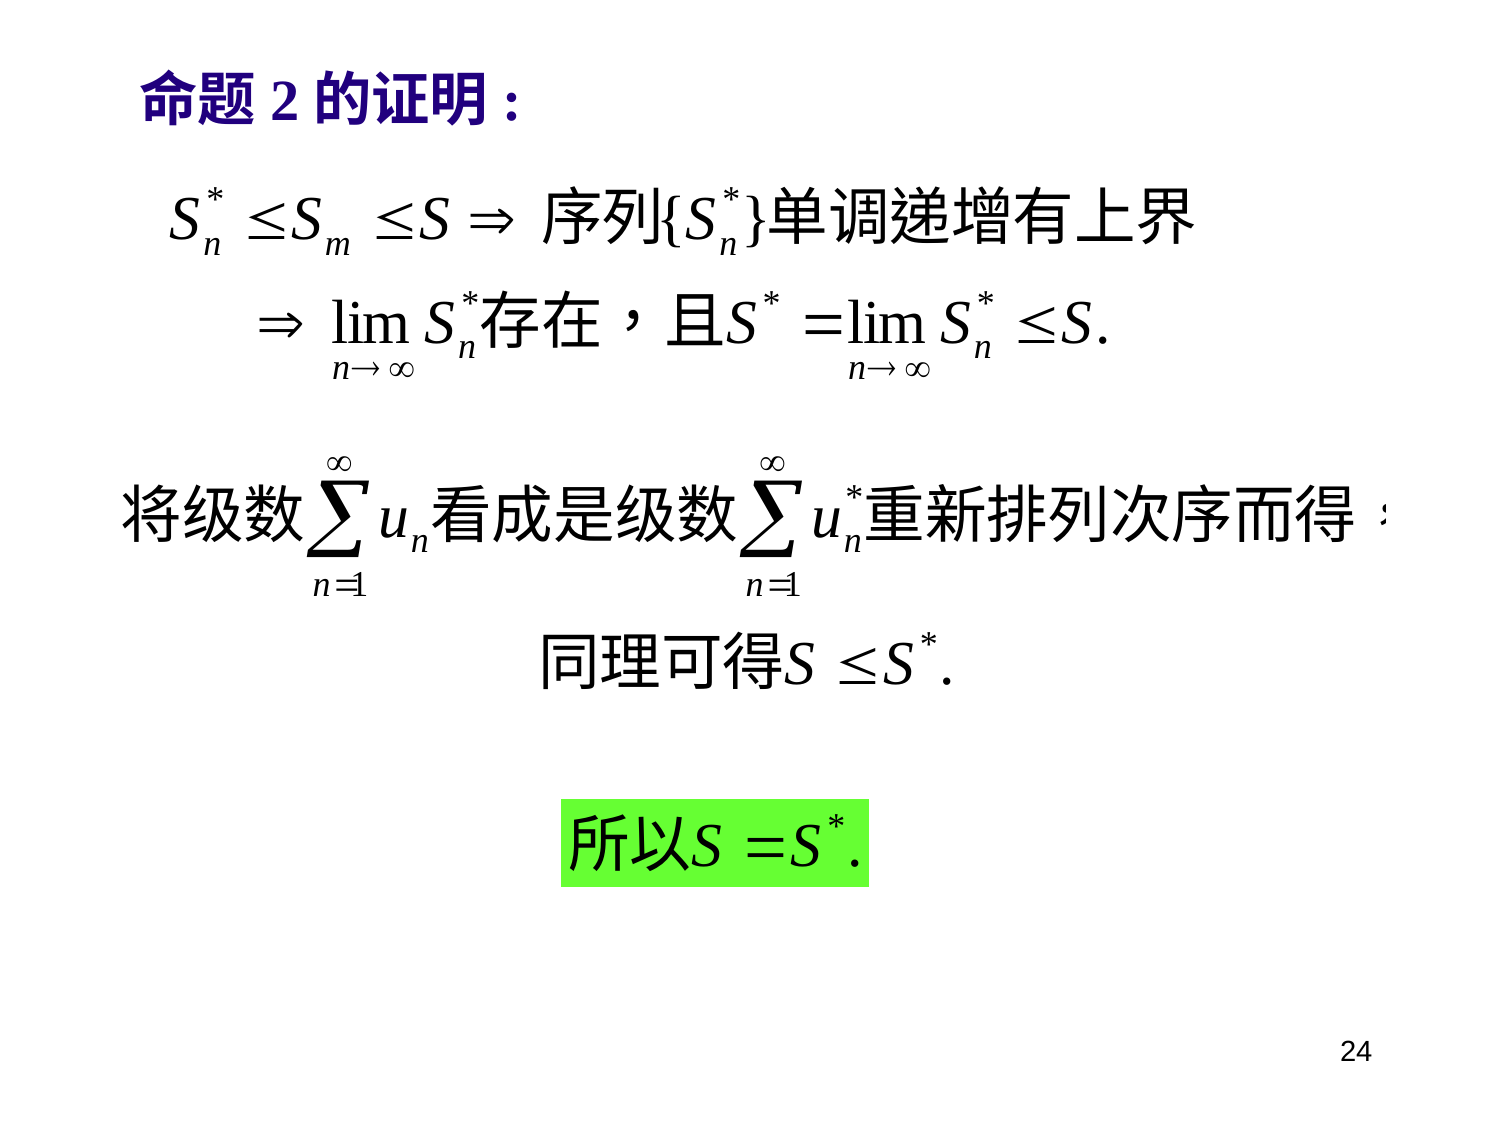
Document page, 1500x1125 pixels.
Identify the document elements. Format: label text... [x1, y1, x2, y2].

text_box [560, 798, 870, 888]
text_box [111, 432, 1387, 704]
text_box 命题2的证明: [64, 54, 597, 140]
slide_number 24 [1074, 1024, 1388, 1101]
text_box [159, 172, 1207, 392]
